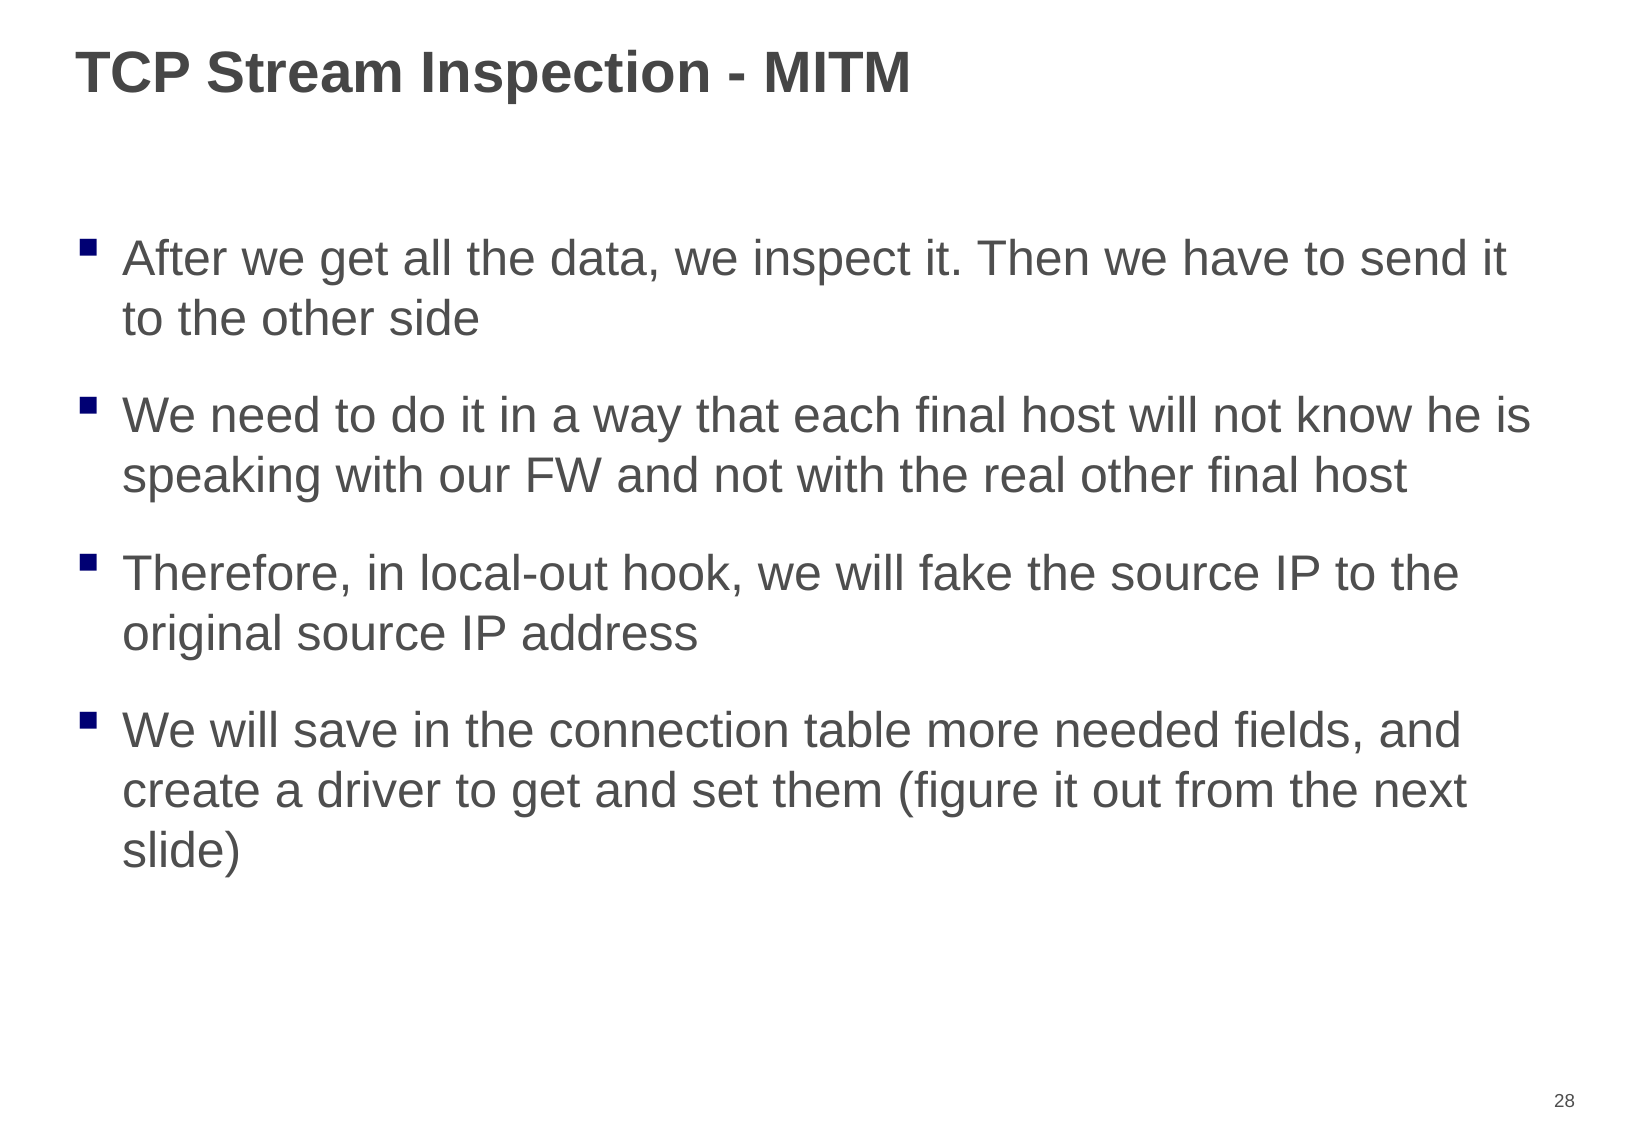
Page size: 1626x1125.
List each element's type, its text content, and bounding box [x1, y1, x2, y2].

title TCP Stream Inspection - MITM [60, 0, 1279, 150]
list After we get all the data, we inspect it. Then we have to send it to the other side We need to do it in a way that each final host will not know he is speaking with our FW and not with the real other final host Therefore, in local-out hook, we will fake the source IP to the original source IP address We will save in the connection table more needed fields, and create a driver to get and set them (figure it out from the next slide) [60, 217, 1565, 1037]
